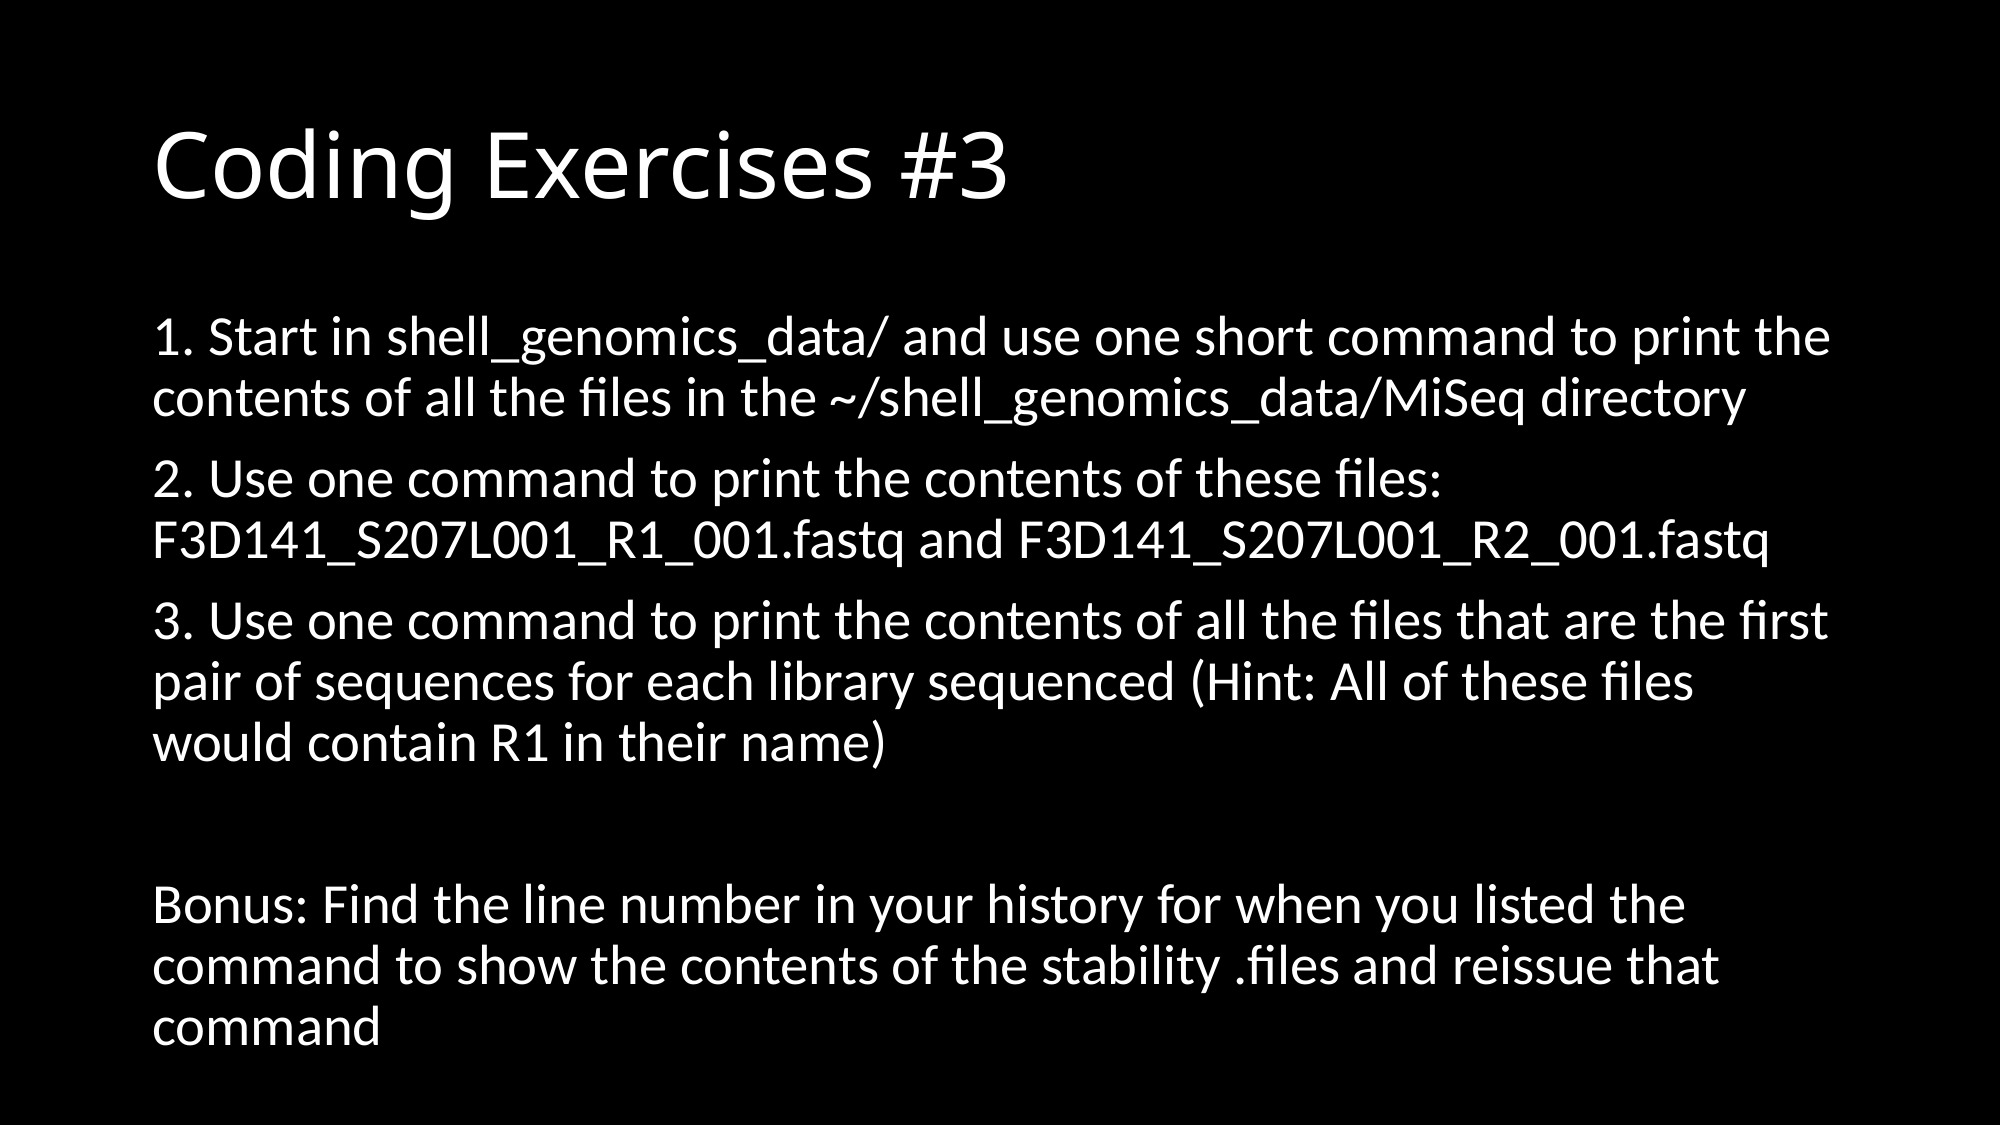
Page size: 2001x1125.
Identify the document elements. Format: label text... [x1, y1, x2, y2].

list 1. Start in shell_genomics_data/ and use one short command to print the contents of all the files in the ~/shell_genomics_data/MiSeq directory 2. Use one command to print the contents of these files: F3D141_S207L001_R1_001.fastq and F3D141_S207L001_R2_001.fastq 3. Use one command to print the contents of all the files that are the first pair of sequences for each library sequenced (Hint: All of these files would contain R1 in their name) Bonus: Find the line number in your history for when you listed the command to show the contents of the stability .files and reissue that command [137, 299, 1863, 1110]
title Coding Exercises #3 [137, 59, 1863, 278]
